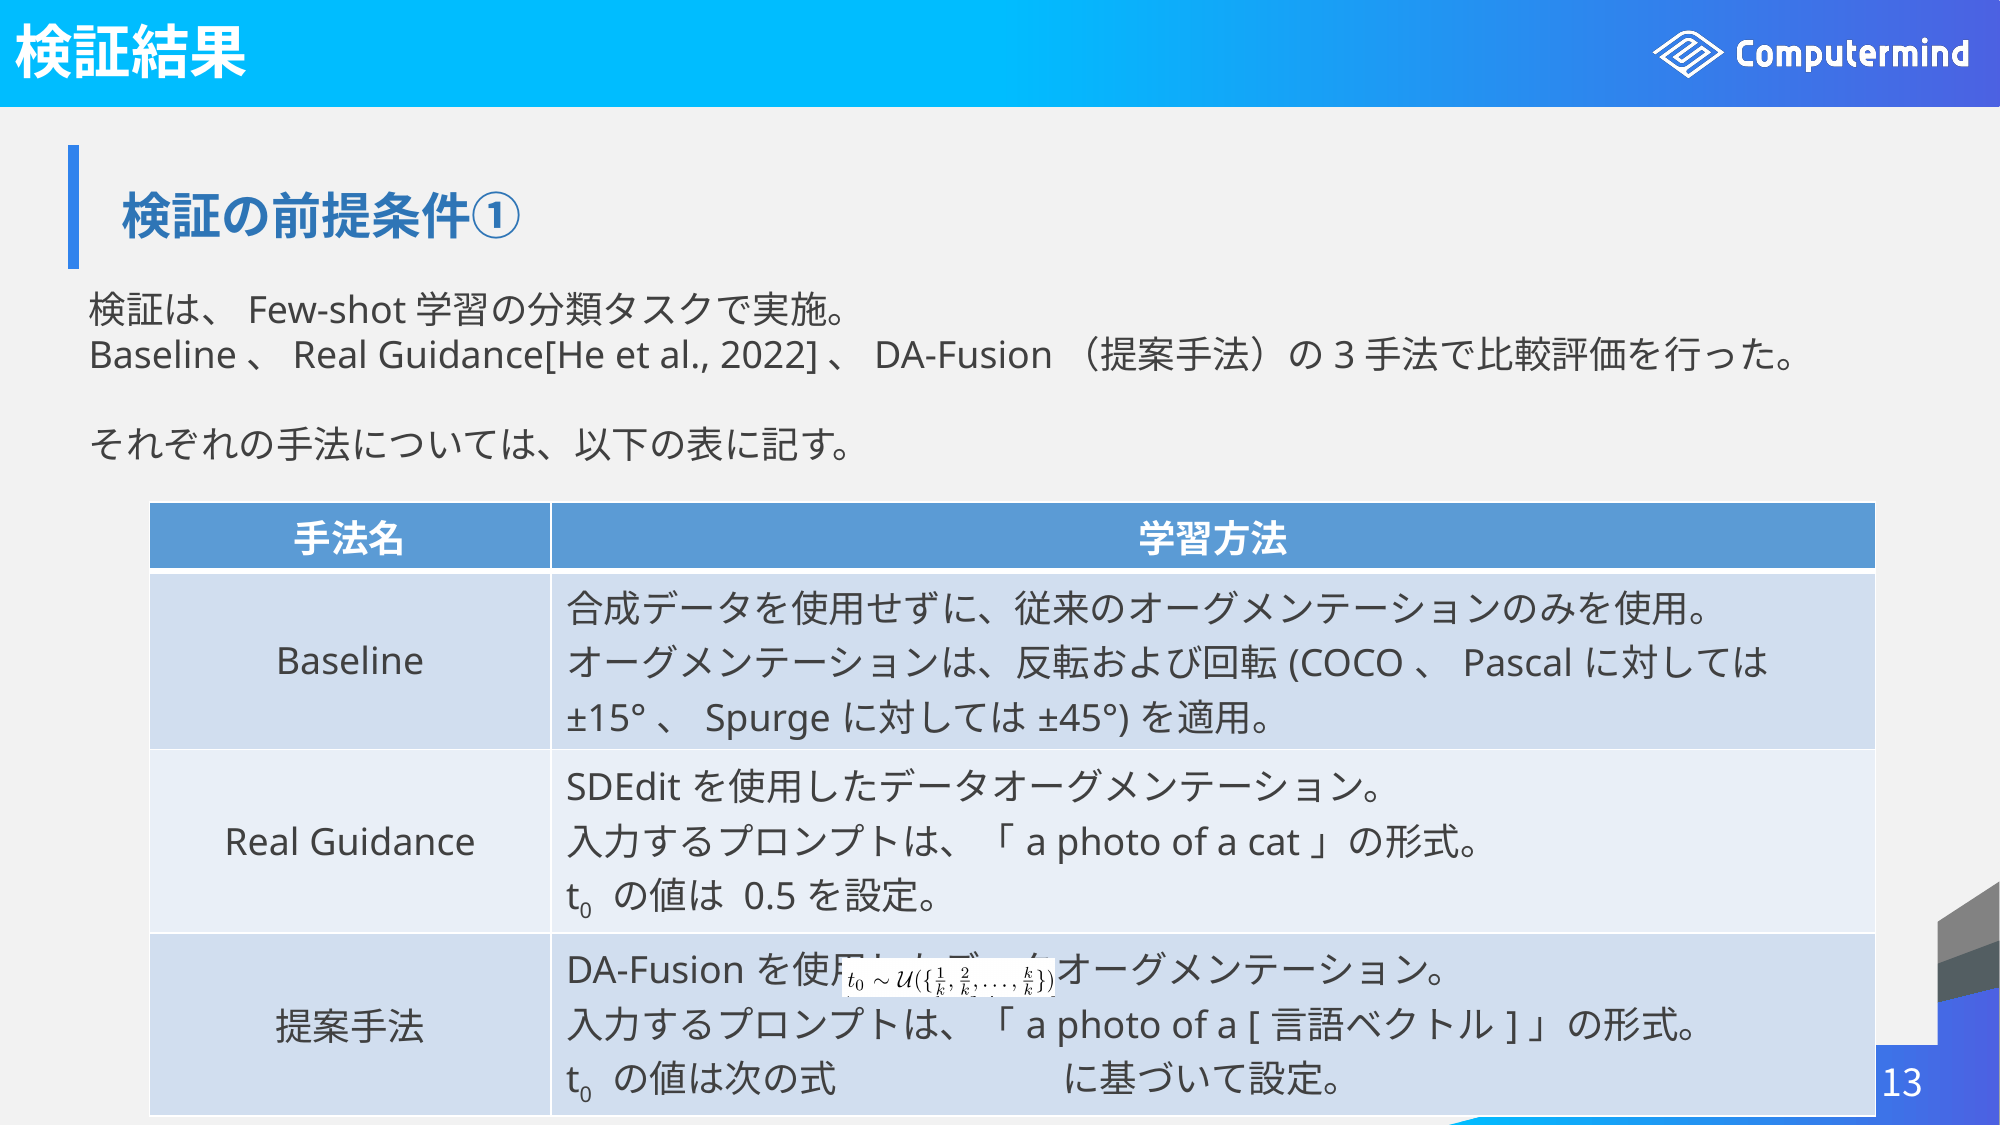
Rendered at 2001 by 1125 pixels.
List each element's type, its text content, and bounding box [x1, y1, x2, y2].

table_cell DA-Fusionを使用したデータオーグメンテーション。 入力するプロンプトは、「a photo of a [言語ベクトル]」の形式。 t0 の値は次の式 に基づいて設定。 [552, 934, 1875, 1115]
table_cell 合成データを使用せずに、従来のオーグメンテーションのみを使用。 オーグメンテーションは、反転および回転(COCO、Pascalに対しては±15°、Spurgeに対しては±45°)を適用。 [552, 574, 1875, 749]
table_cell Baseline [150, 574, 550, 749]
picture [842, 958, 1055, 997]
picture [1652, 26, 1970, 79]
title 検証結果 [0, 0, 1625, 102]
table_header 手法名 [150, 503, 550, 568]
table_cell SDEditを使用したデータオーグメンテーション。 入力するプロンプトは、「a photo of a cat」の形式。 t0 の値は 0.5を設定。 [552, 750, 1875, 932]
table_cell 提案手法 [150, 934, 550, 1115]
slide_number 13 [1876, 1051, 1938, 1092]
text_box 検証は、Few-shot学習の分類タスクで実施。 Baseline、Real Guidance[He et al., 2022]、DA-Fusion（提案手法）の3手法で比較評価を行った。 それぞれの手法については、以下の表に記す。 [73, 278, 1938, 1045]
table_header 学習方法 [552, 503, 1875, 568]
table_header 検証の前提条件① [79, 145, 1938, 269]
table_cell Real Guidance [150, 750, 550, 932]
